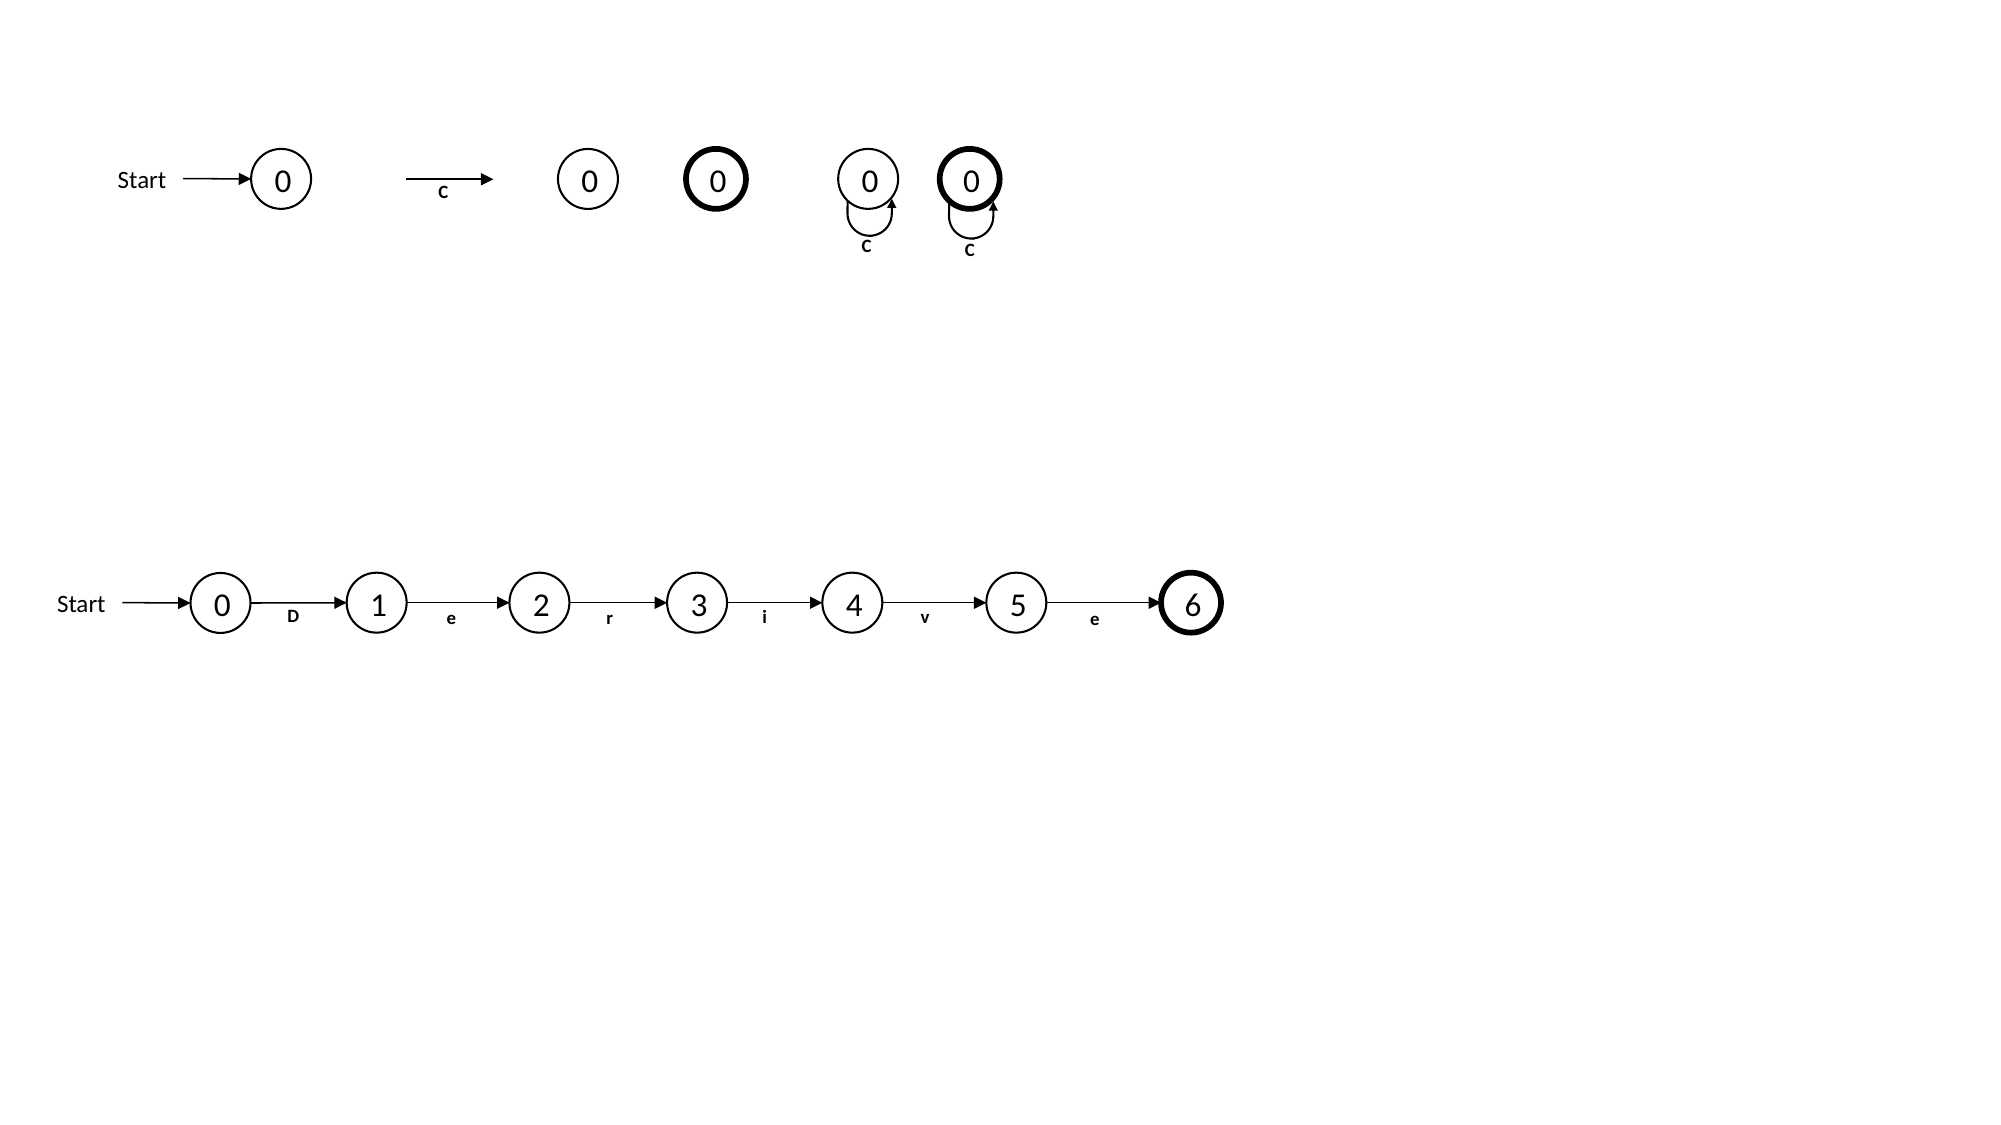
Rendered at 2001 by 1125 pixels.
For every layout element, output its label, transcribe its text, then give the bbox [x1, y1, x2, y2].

text_box 0 [684, 147, 748, 210]
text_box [250, 596, 347, 635]
text_box 4 [821, 571, 883, 634]
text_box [569, 598, 668, 637]
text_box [1046, 599, 1161, 638]
text_box 0 [556, 147, 619, 210]
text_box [727, 597, 823, 636]
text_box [939, 148, 1000, 269]
text_box 3 [666, 571, 728, 634]
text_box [838, 148, 899, 265]
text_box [406, 598, 510, 637]
text_box 5 [985, 571, 1048, 634]
text_box 6 [1160, 571, 1223, 634]
text_box 2 [508, 571, 571, 634]
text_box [405, 172, 494, 210]
text_box 1 [346, 571, 408, 634]
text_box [882, 597, 987, 636]
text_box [102, 148, 312, 209]
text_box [42, 572, 251, 633]
